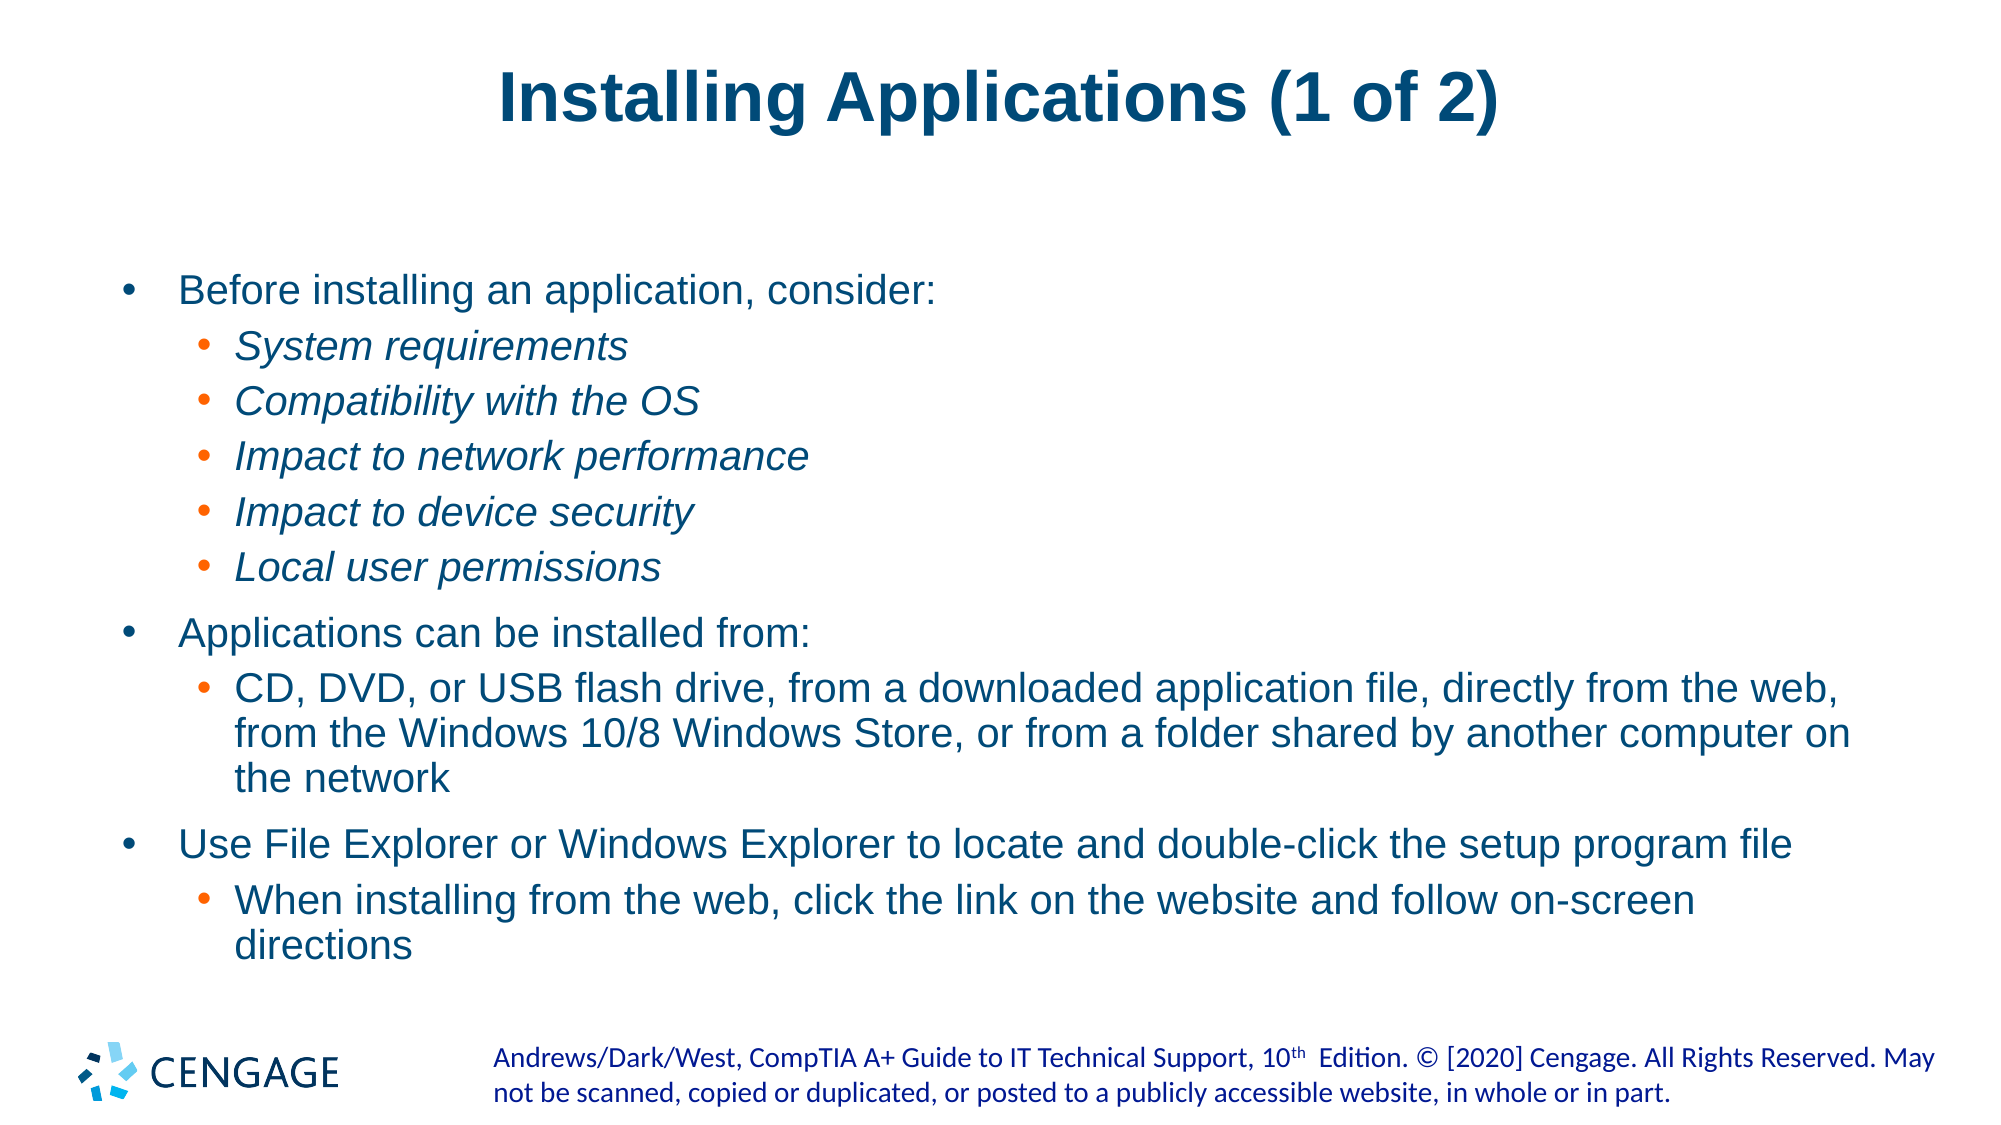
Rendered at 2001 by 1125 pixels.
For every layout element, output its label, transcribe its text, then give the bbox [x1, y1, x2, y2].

picture [78, 1042, 338, 1101]
title Installing Applications (1 of 2) [137, 59, 1863, 171]
list Before installing an application, consider: System requirements Compatibility with the OS Impact to network performance Impact to device security Local user permissions Applications can be installed from: CD, DVD, or USB flash drive, from a downloaded application file, directly from the web, from the Windows 10/8 Windows Store, or from a folder shared by another computer on the network Use File Explorer or Windows Explorer to locate and double-click the setup program file When installing from the web, click the link on the website and follow on-screen directions [121, 268, 1880, 990]
